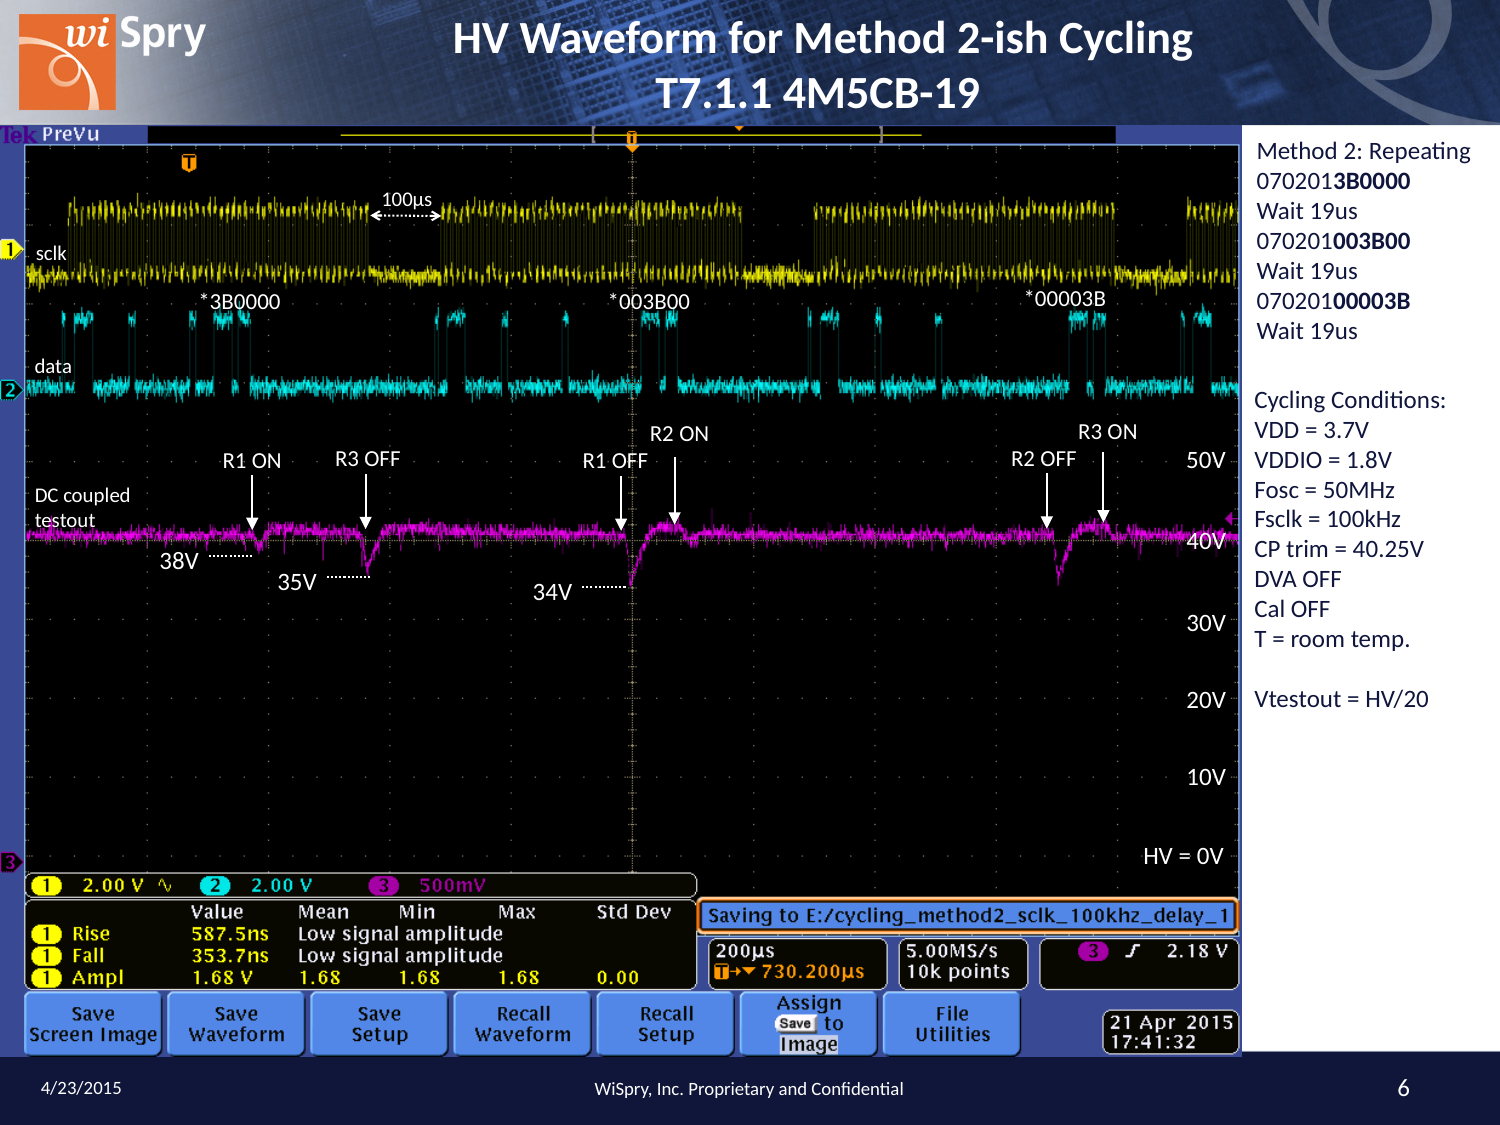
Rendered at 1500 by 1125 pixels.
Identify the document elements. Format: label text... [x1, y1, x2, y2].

title HV Waveform for Method 2-ish Cycling T7.1.1 4M5CB-19 [221, 0, 1425, 126]
slide_number 6 [1074, 1056, 1425, 1117]
picture [0, 382, 1500, 1125]
picture [0, 0, 221, 125]
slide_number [25, 1066, 553, 1117]
text_box Cycling Conditions: VDD = 3.7V VDDIO = 1.8V Fosc = 50MHz Fsclk = 100kHz CP trim = 40.25V DVA OFF Cal OFF T = room temp. Vtestout = HV/20 [1247, 375, 1498, 720]
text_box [0, 125, 1243, 1058]
picture [1243, 0, 1500, 127]
text_box Method 2: Repeating 0702013B0000 Wait 19us 070201003B00 Wait 19us 07020100003B Wait 19us [1246, 127, 1500, 382]
